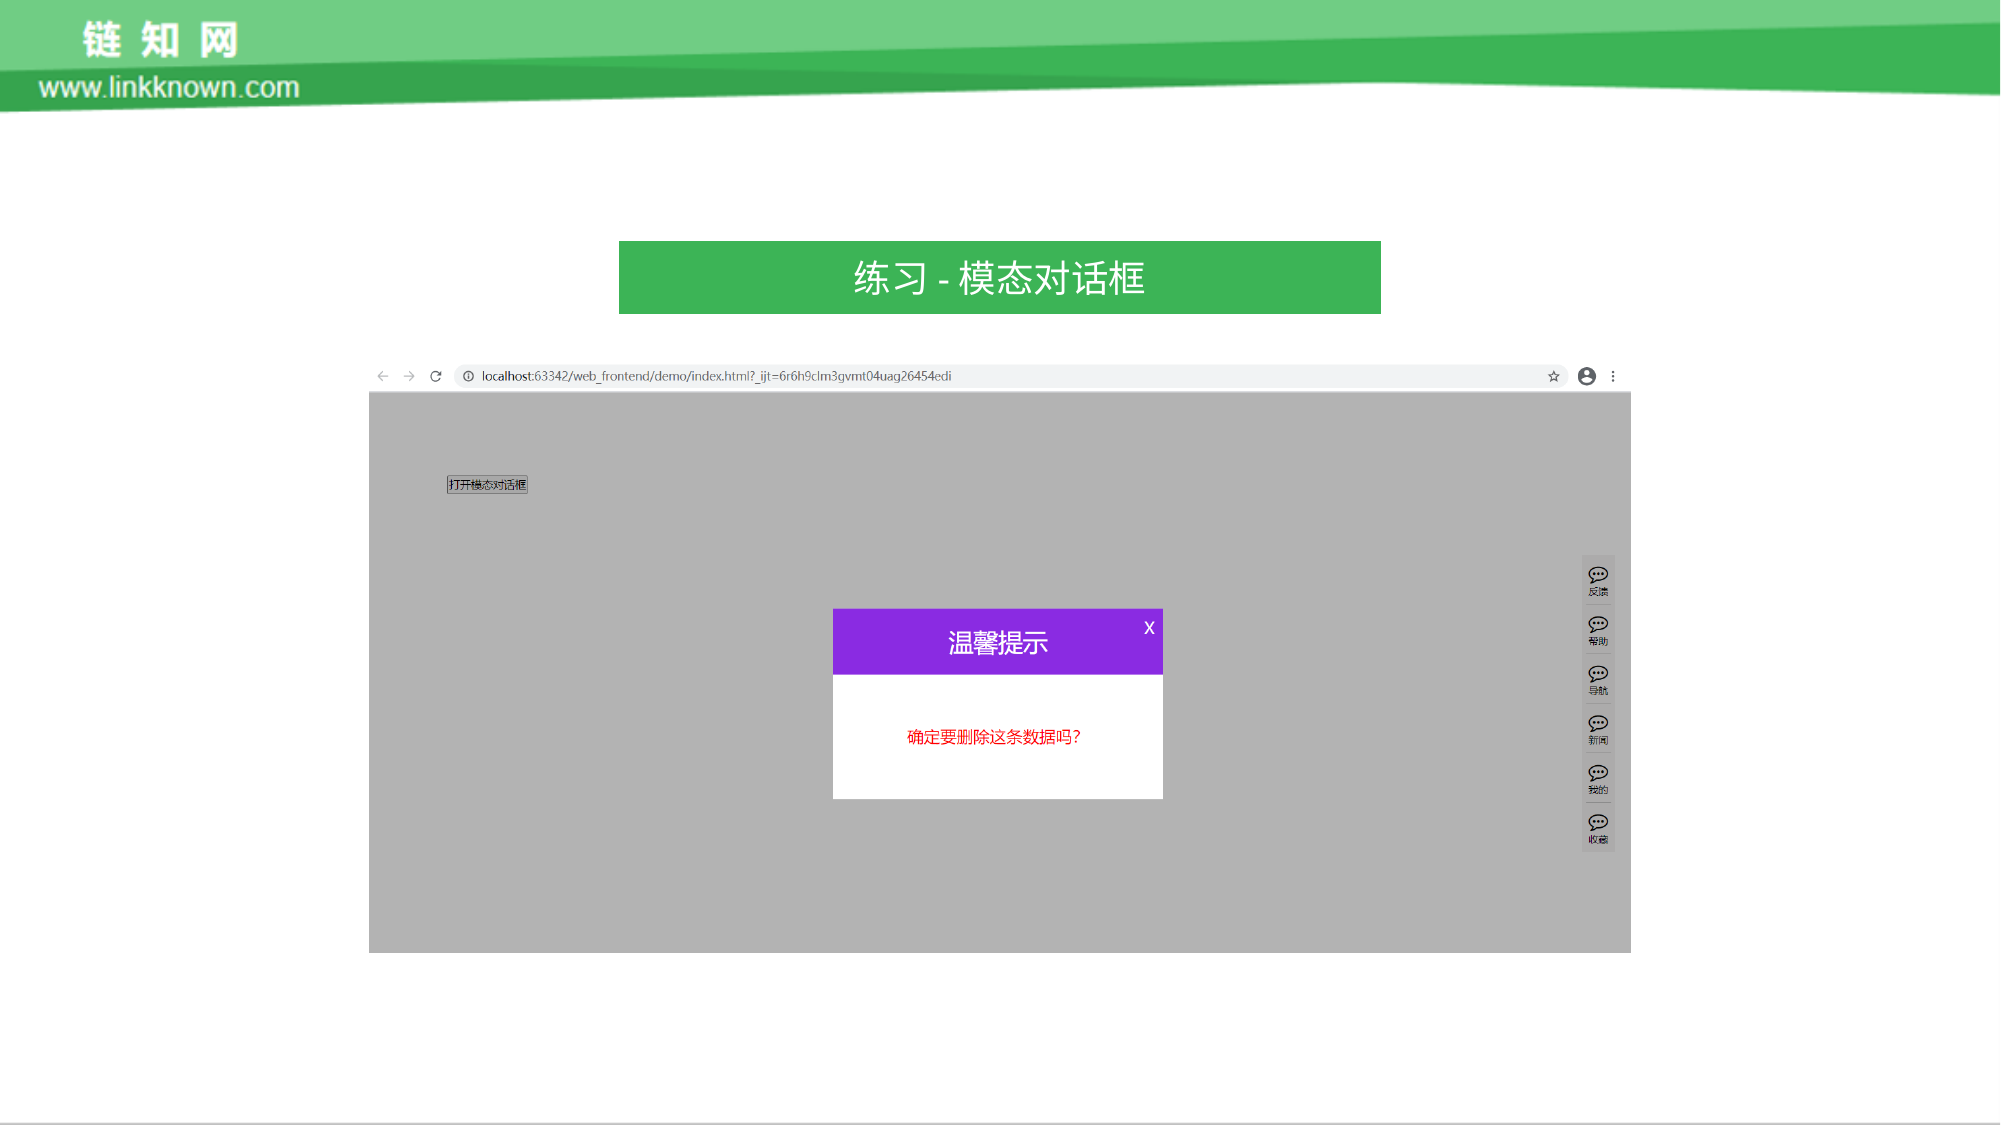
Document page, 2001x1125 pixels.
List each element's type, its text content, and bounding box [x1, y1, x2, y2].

picture [0, 0, 2001, 1125]
text_box 练习-模态对话框 [617, 239, 1383, 316]
